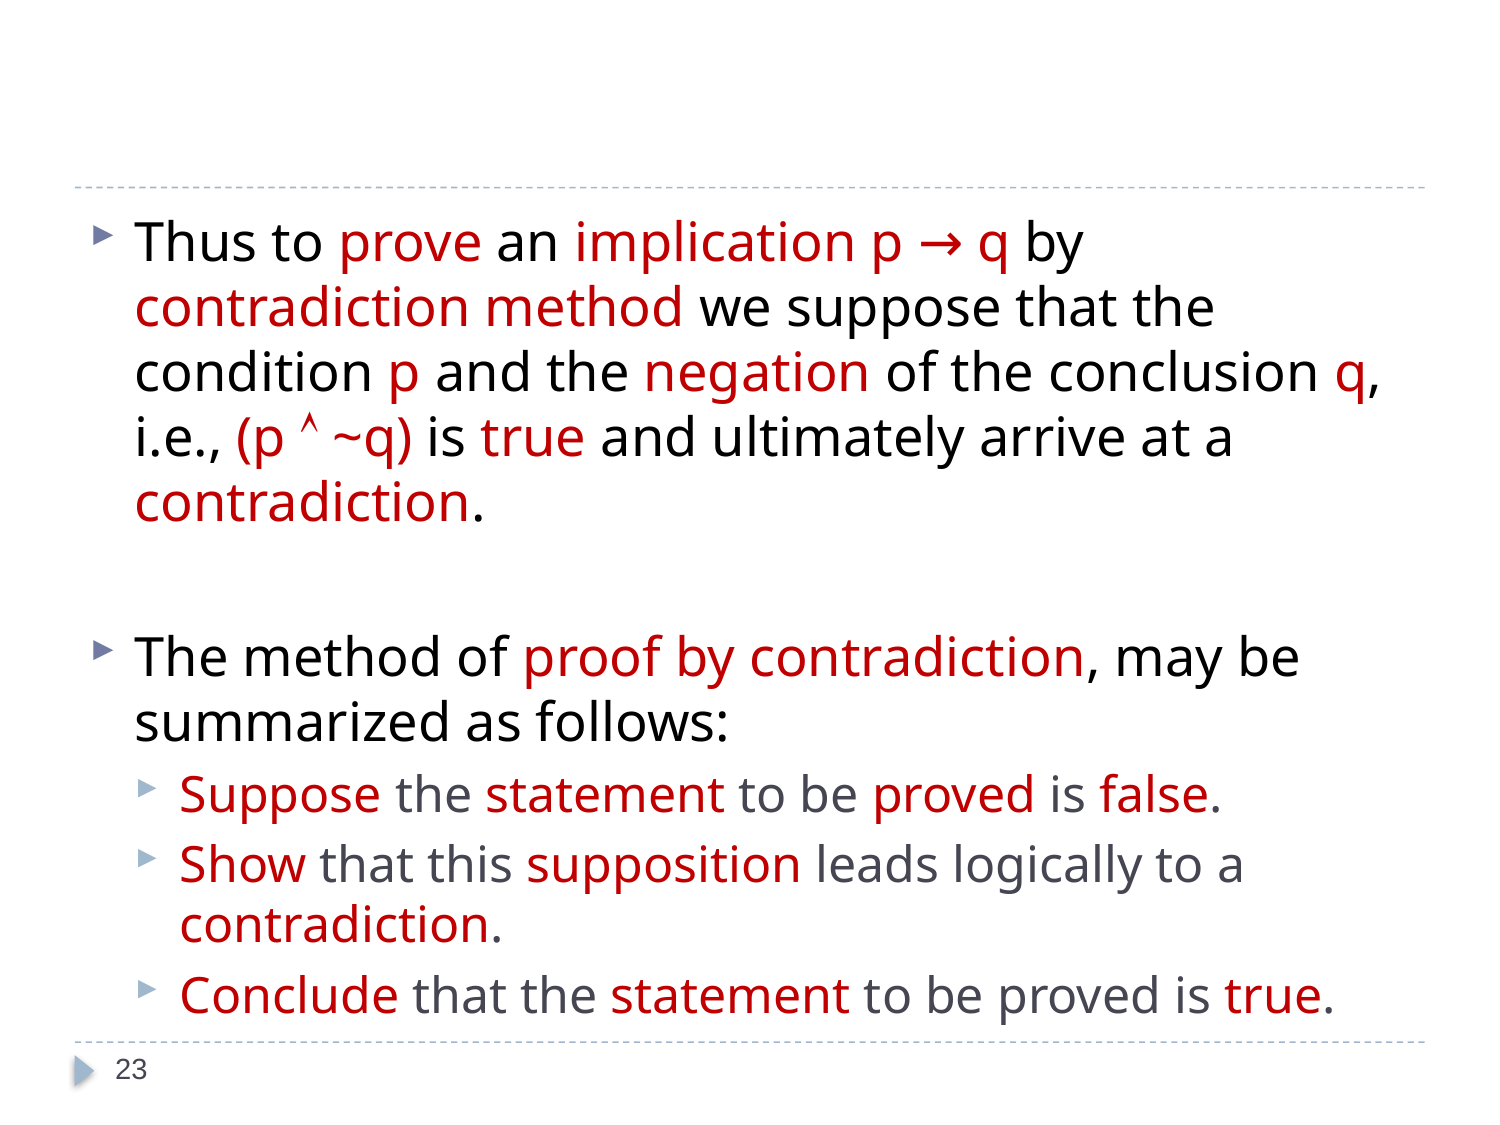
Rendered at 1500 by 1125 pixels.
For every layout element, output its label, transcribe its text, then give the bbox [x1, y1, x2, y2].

list Thus to prove an implication p → q by contradiction method we suppose that the condition p and the negation of the conclusion q, i.e., (p  ~q) is true and ultimately arrive at a contradiction. The method of proof by contradiction, may be summarized as follows: Suppose the statement to be proved is false. Show that this supposition leads logically to a contradiction. Conclude that the statement to be proved is true. [75, 200, 1425, 1010]
slide_number 23 [100, 1042, 426, 1103]
